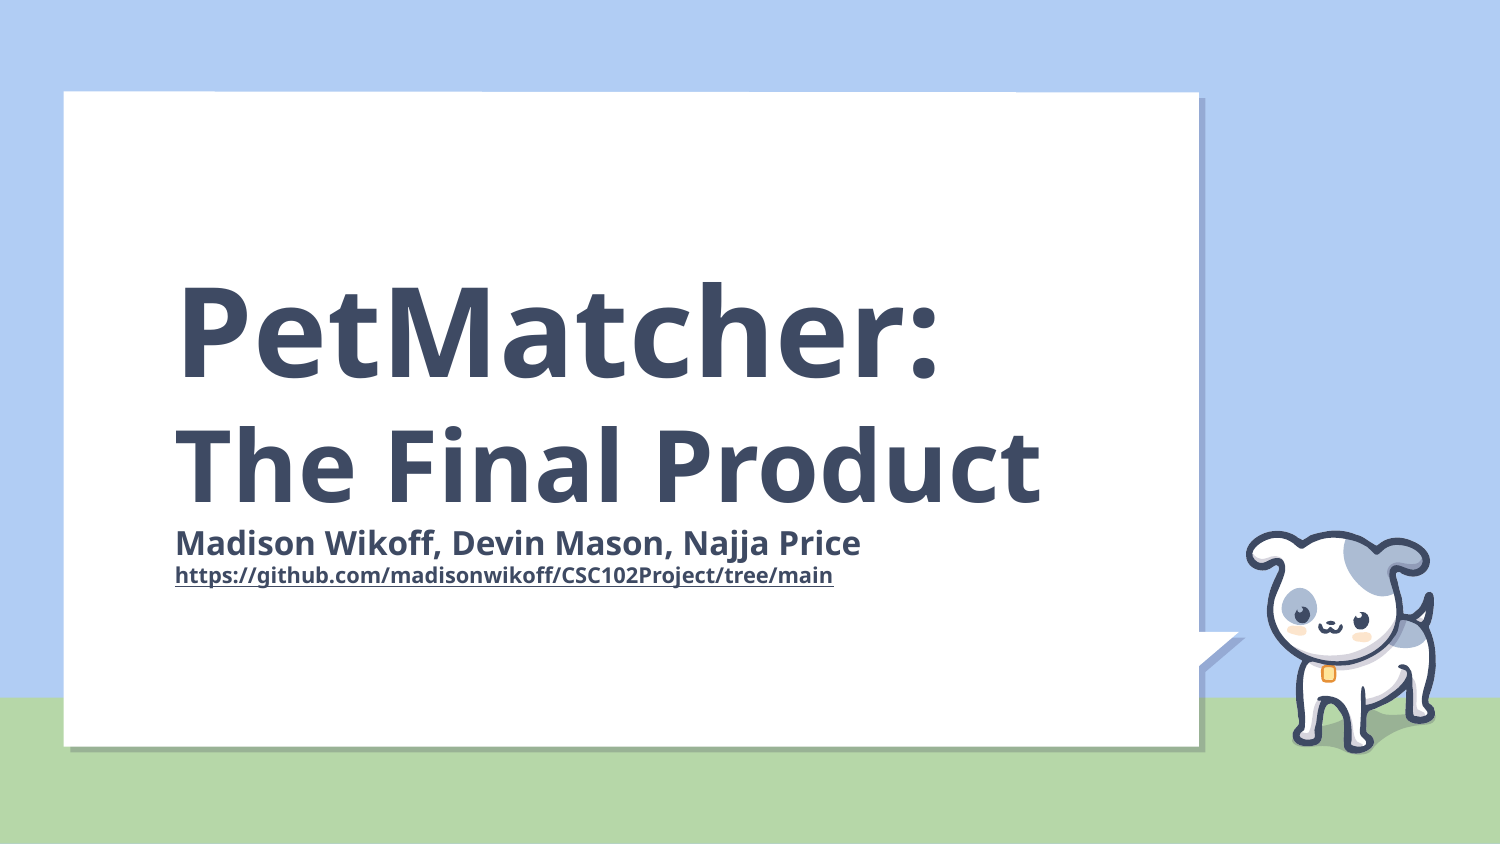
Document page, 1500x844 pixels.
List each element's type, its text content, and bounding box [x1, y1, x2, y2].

title PetMatcher: The Final Product Madison Wikoff, Devin Mason, Najja Price https://github.com/madisonwikoff/CSC102Project/tree/main [159, 186, 1096, 658]
